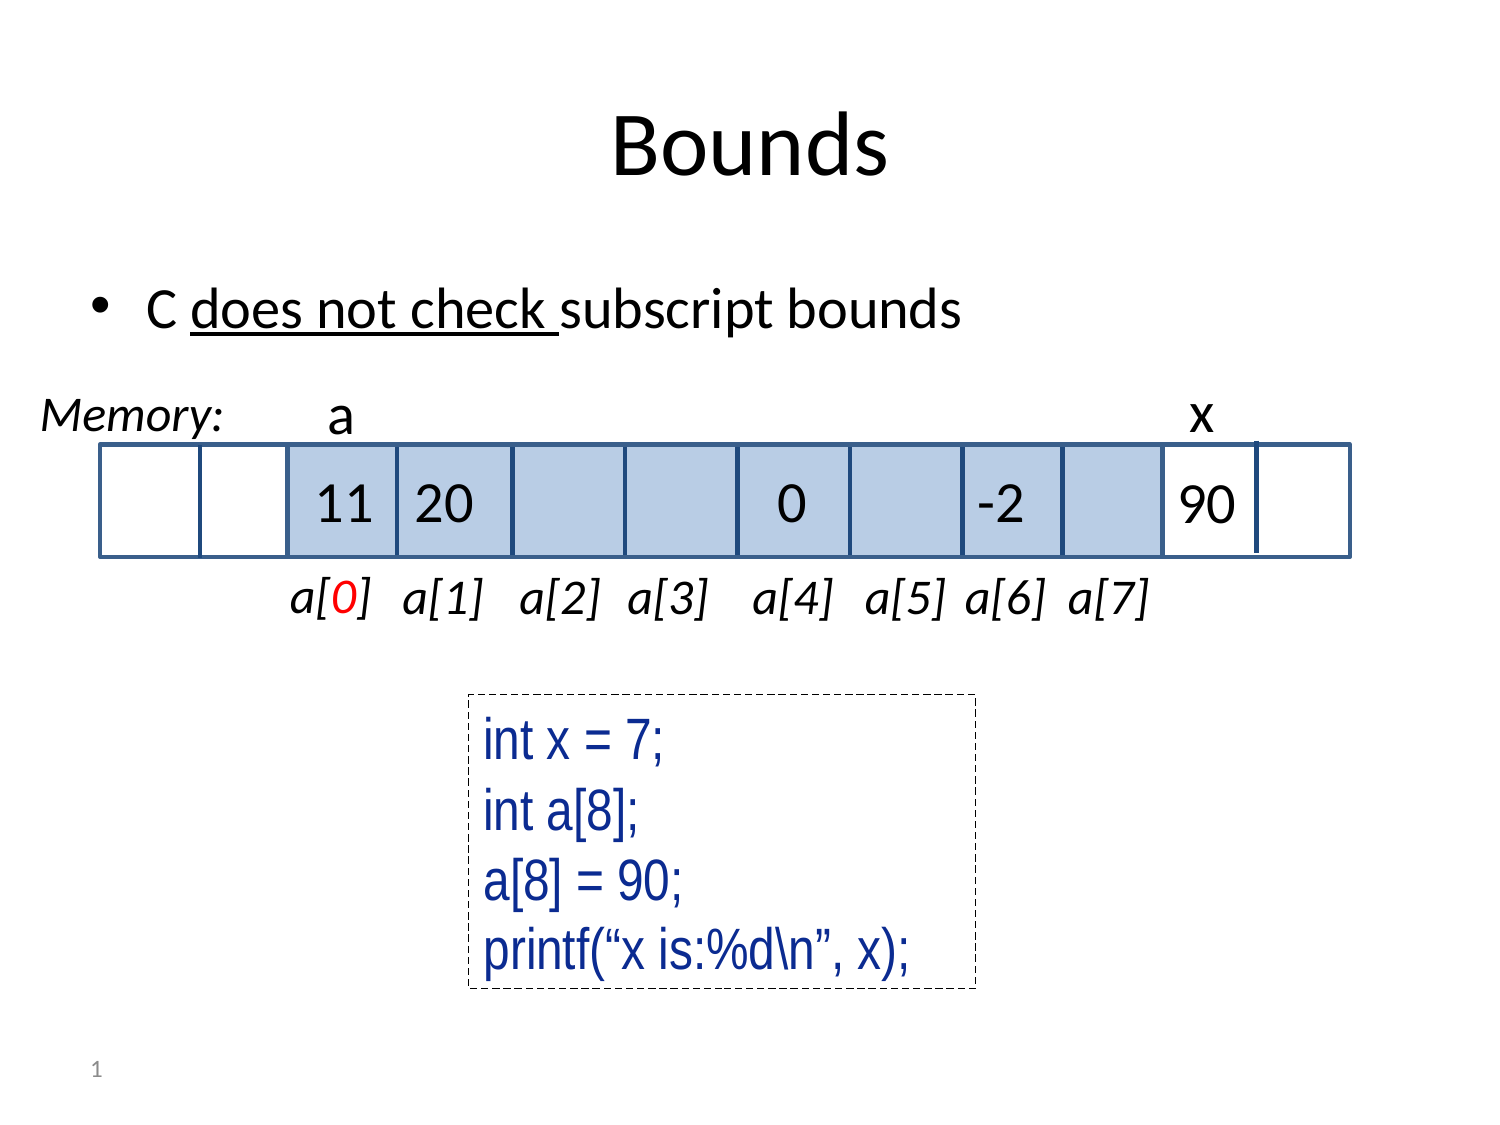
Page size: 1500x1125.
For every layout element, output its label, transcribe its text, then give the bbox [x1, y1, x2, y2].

text_box Memory: [24, 374, 325, 449]
slide_number 1 [75, 1037, 425, 1098]
text_box a[2] [504, 559, 612, 632]
title Bounds [75, 45, 1425, 233]
text_box [1256, 442, 1352, 559]
text_box a[7] [1053, 559, 1166, 632]
text_box 90 [1162, 457, 1251, 543]
text_box a [312, 368, 375, 442]
text_box x [1174, 367, 1238, 452]
text_box a[6] [950, 559, 1053, 632]
text_box a[1] [387, 559, 500, 632]
list C does not check subscript bounds [75, 262, 1425, 1005]
text_box a[0] [275, 559, 387, 631]
text_box a[4] [737, 559, 849, 632]
text_box int x = 7; int a[8]; a[8] = 90; printf(“x is:%d\n”, x); [468, 694, 976, 989]
text_box [202, 442, 1255, 559]
text_box a[3] [612, 559, 725, 632]
text_box [98, 449, 196, 559]
text_box a[5] [849, 559, 950, 632]
